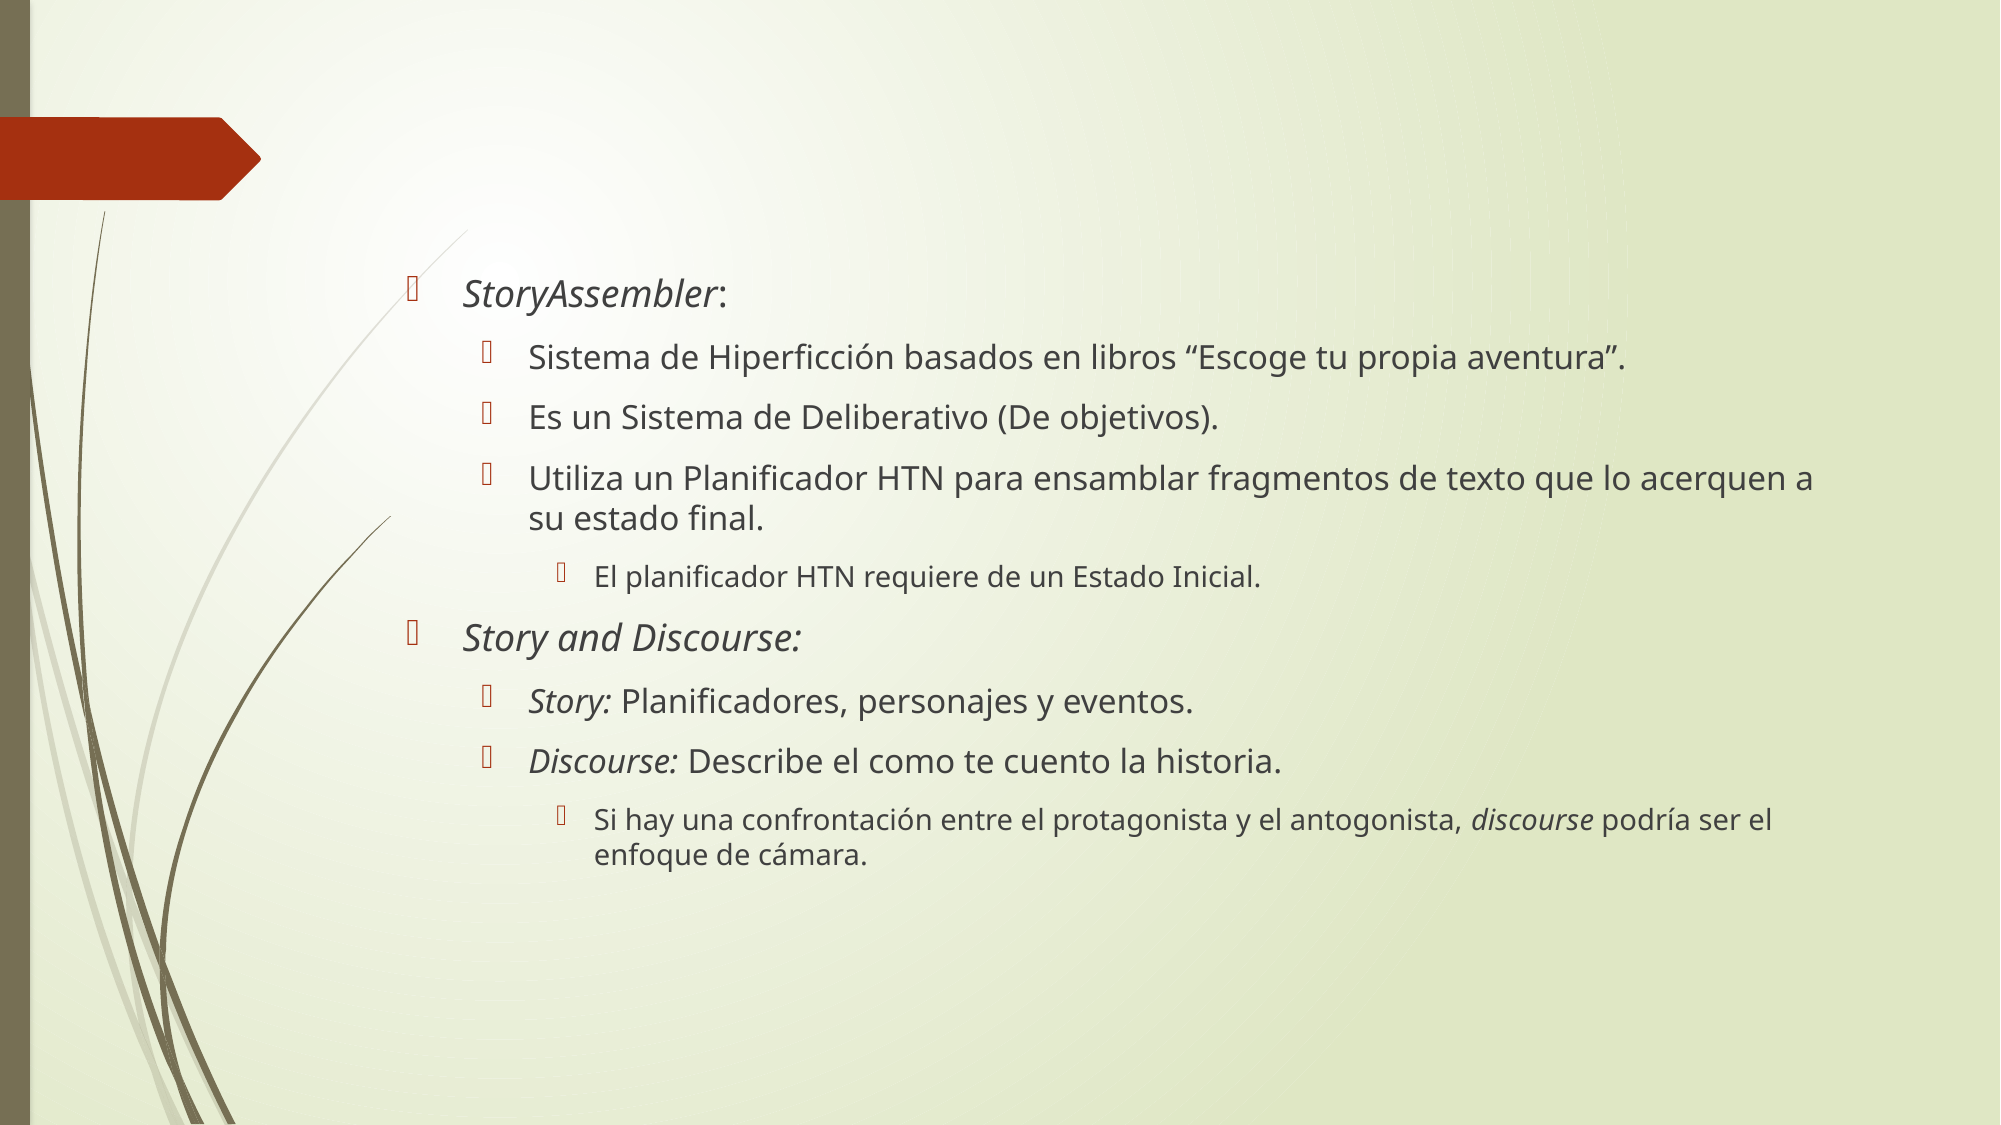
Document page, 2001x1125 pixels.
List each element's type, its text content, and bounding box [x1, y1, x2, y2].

list StoryAssembler: Sistema de Hiperficción basados en libros “Escoge tu propia aventura”. Es un Sistema de Deliberativo (De objetivos). Utiliza un Planificador HTN para ensamblar fragmentos de texto que lo acerquen a su estado final. El planificador HTN requiere de un Estado Inicial. Story and Discourse: Story: Planificadores, personajes y eventos. Discourse: Describe el como te cuento la historia. Si hay una confrontación entre el protagonista y el antogonista, discourse podría ser el enfoque de cámara. [391, 262, 1854, 883]
